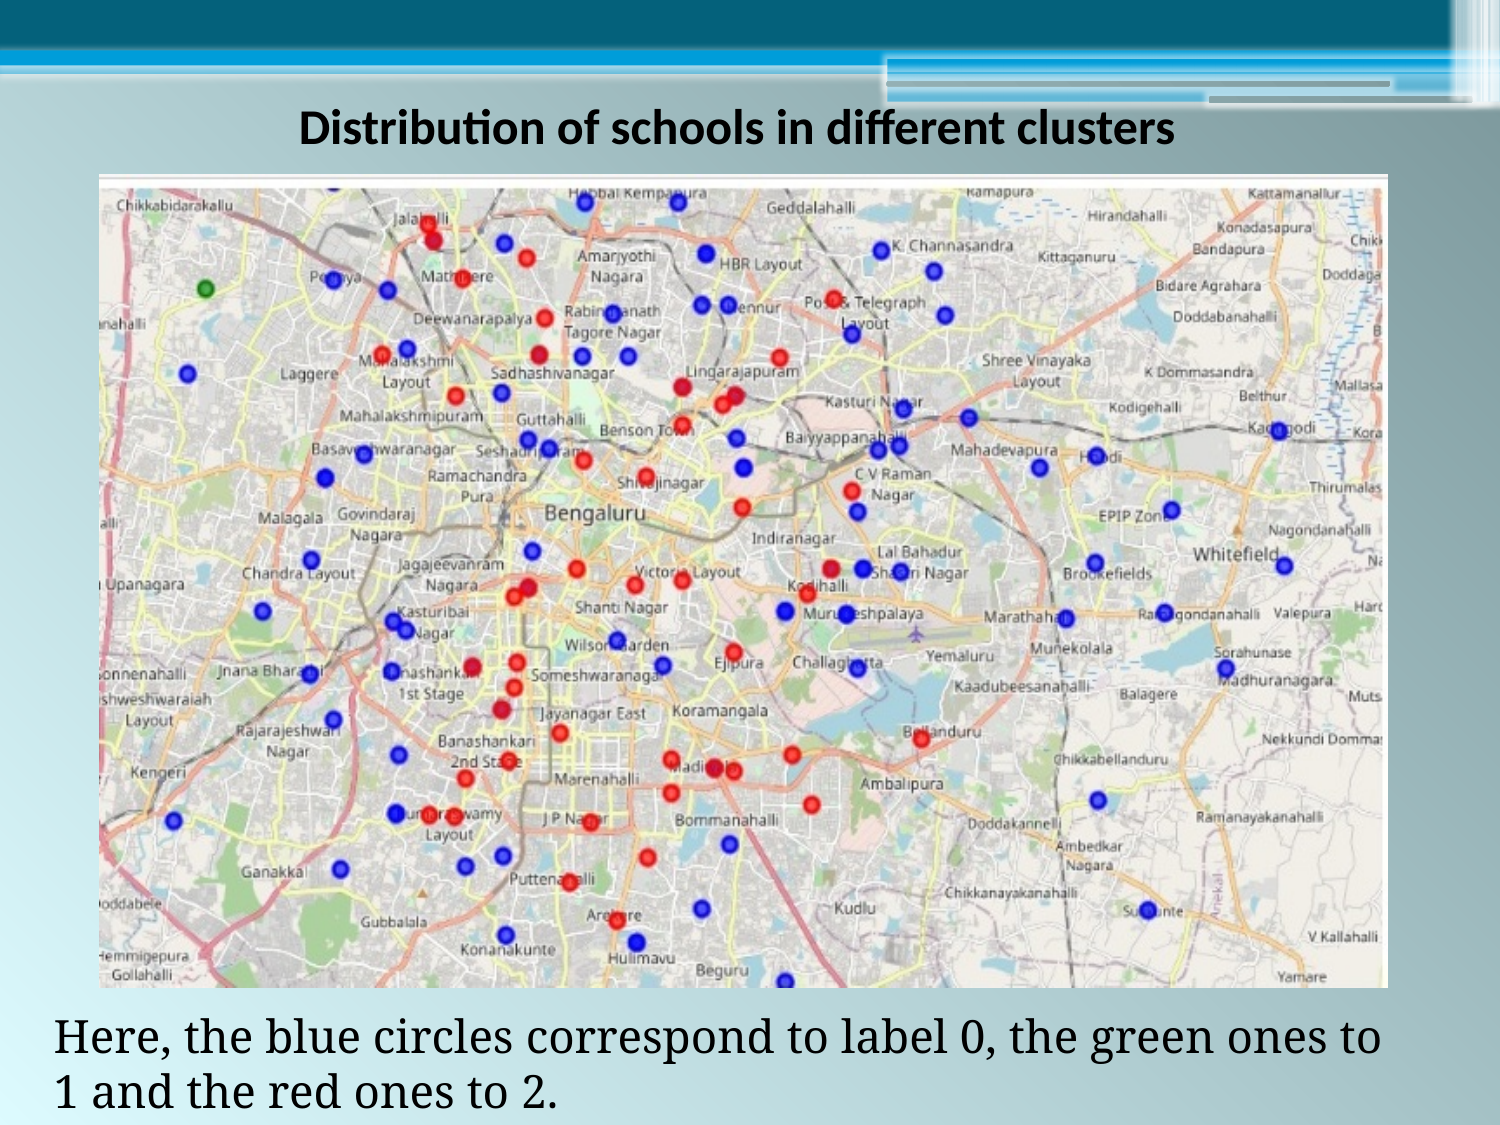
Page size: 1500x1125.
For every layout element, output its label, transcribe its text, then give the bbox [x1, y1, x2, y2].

list Here, the blue circles correspond to label 0, the green ones to 1 and the red ones to 2. [37, 999, 1434, 1088]
title Distribution of schools in different clusters [99, 62, 1375, 163]
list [99, 174, 1388, 988]
